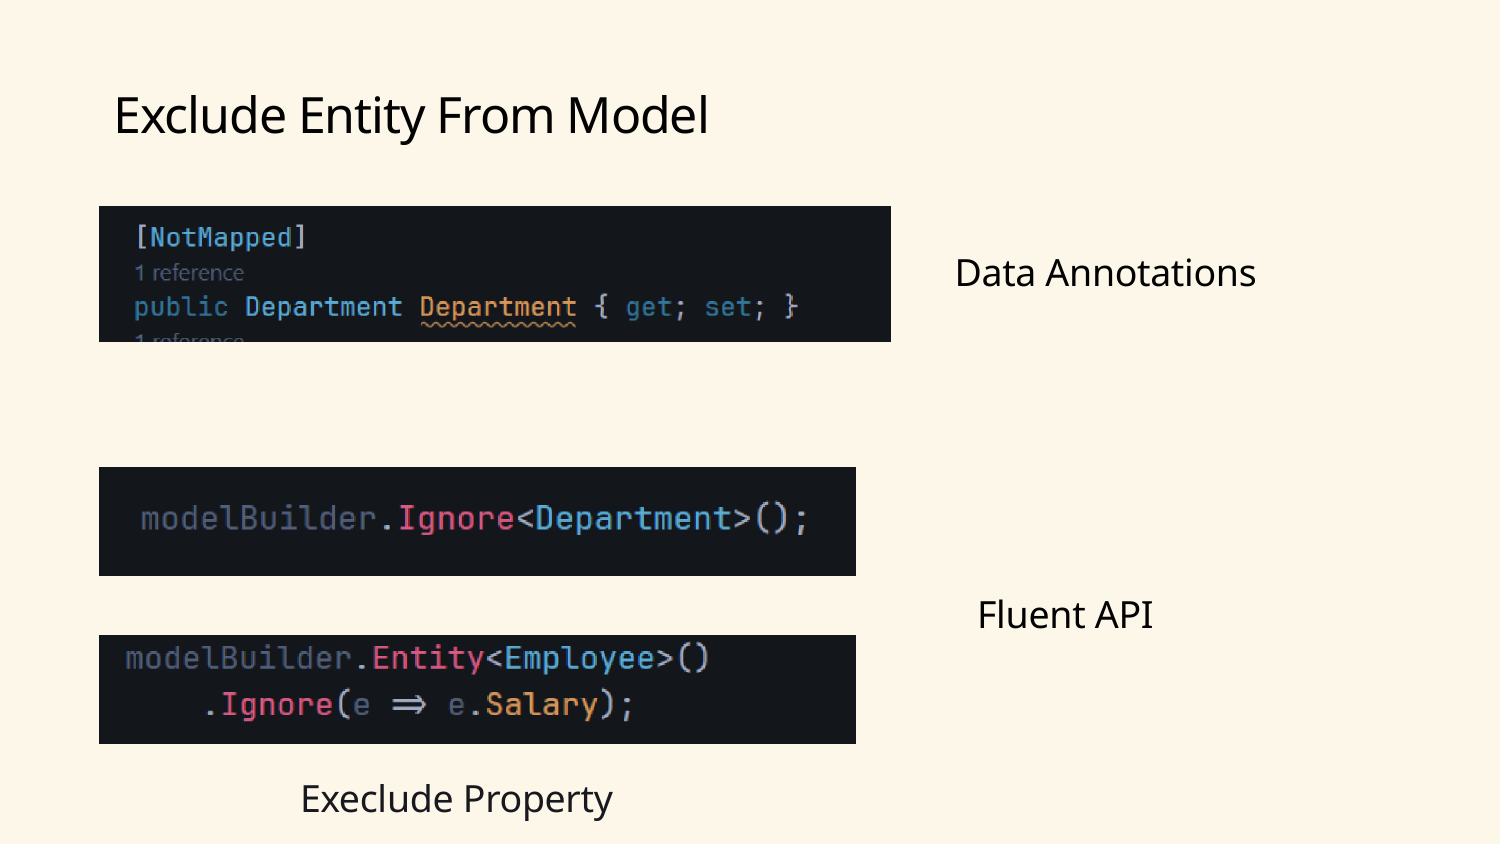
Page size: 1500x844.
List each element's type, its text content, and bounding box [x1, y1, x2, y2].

text_box Data Annotations [939, 233, 1358, 294]
text_box Exclude Entity From Model [99, 78, 762, 143]
text_box Fluent API [962, 575, 1471, 636]
picture [99, 467, 856, 576]
picture [99, 635, 856, 744]
picture [99, 206, 891, 342]
text_box Execlude Property [285, 760, 675, 821]
